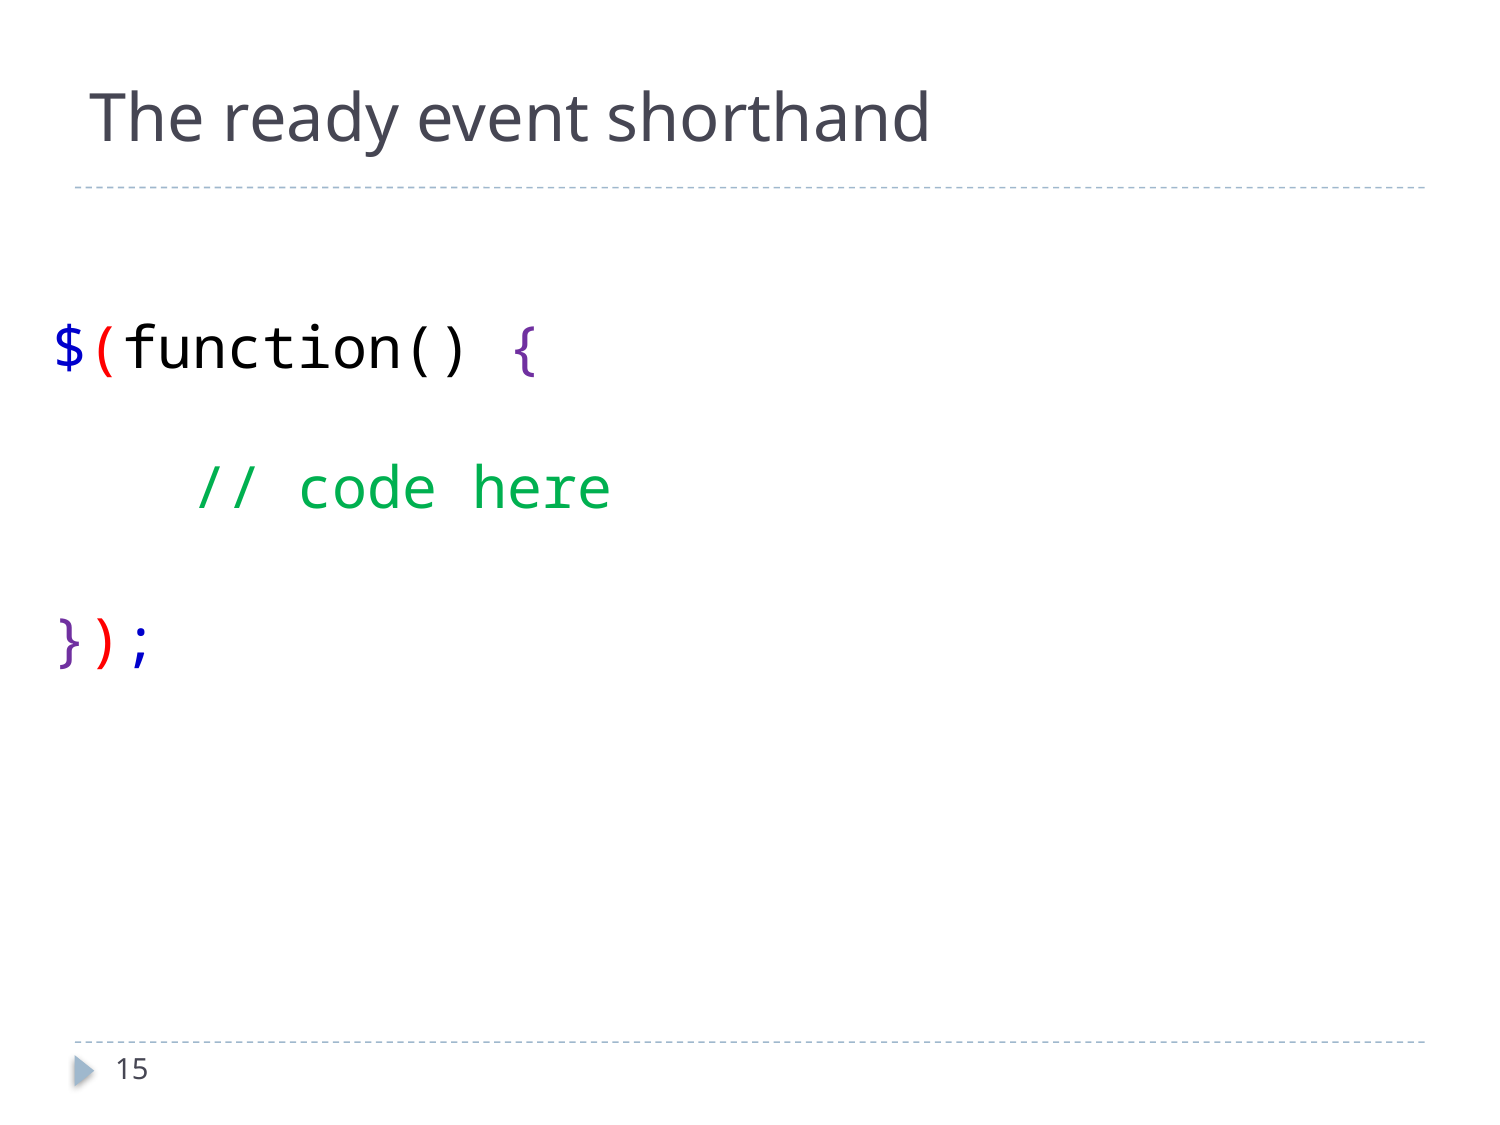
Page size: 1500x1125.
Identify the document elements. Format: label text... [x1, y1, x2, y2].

title The ready event shorthand [75, 24, 1425, 137]
slide_number 15 [100, 1042, 426, 1103]
list $(function() { // code here }); [37, 137, 1450, 988]
